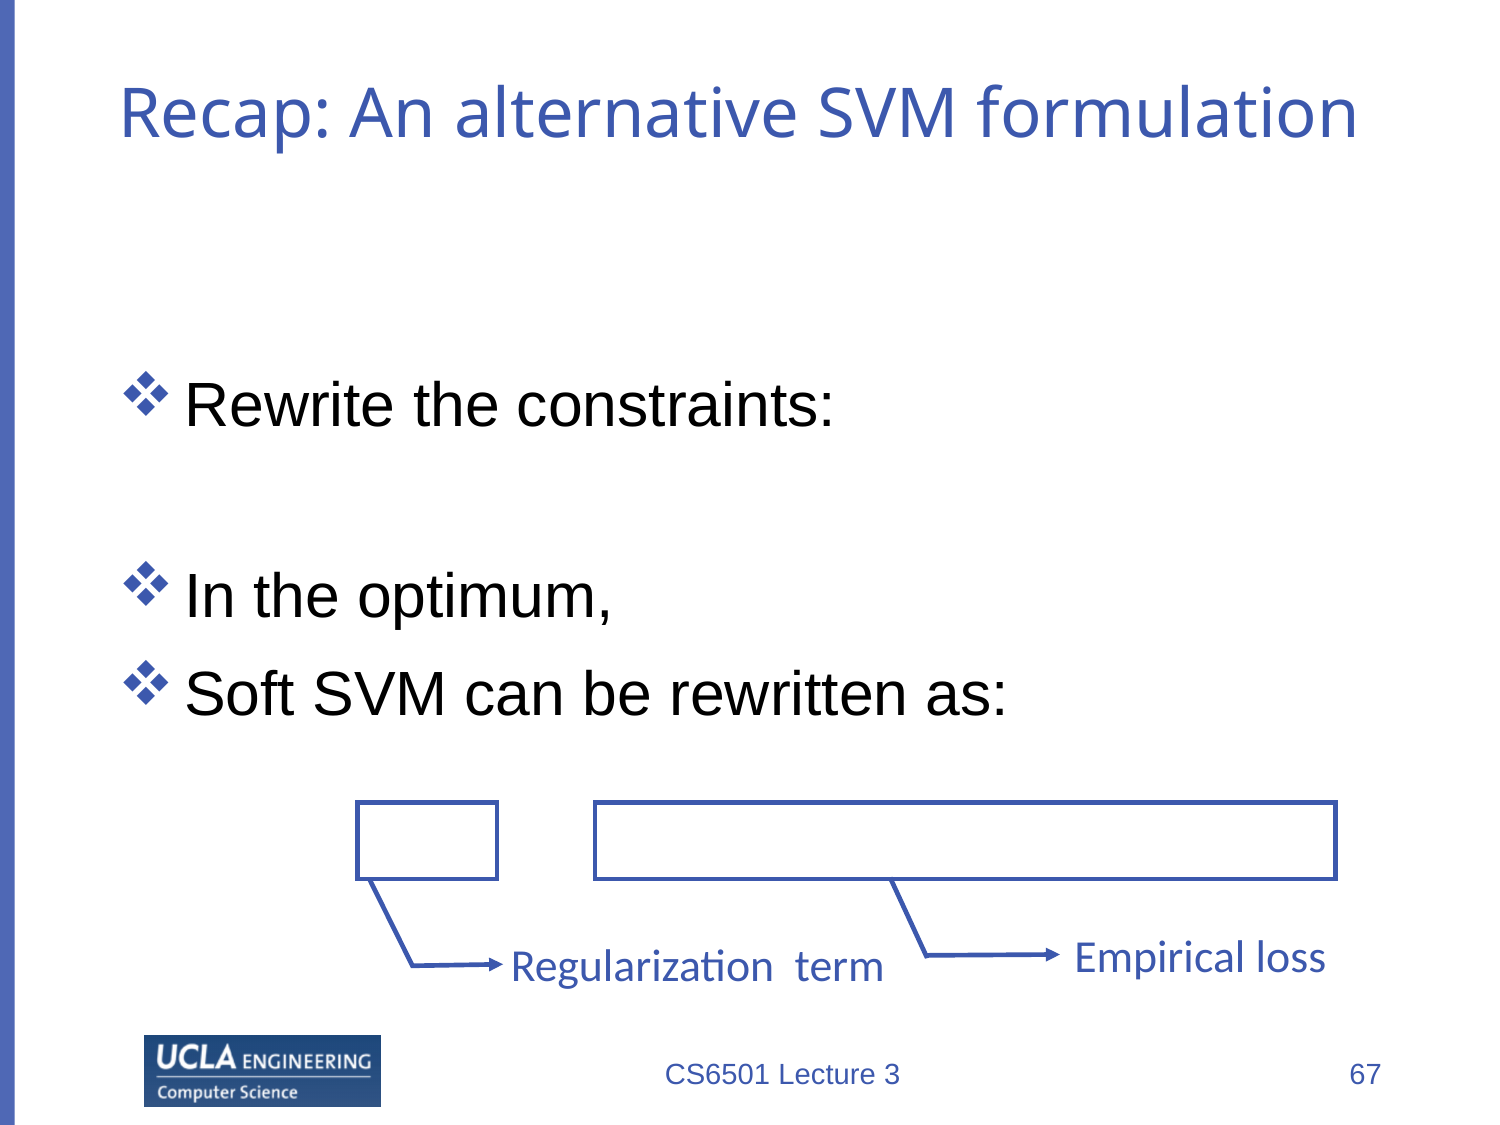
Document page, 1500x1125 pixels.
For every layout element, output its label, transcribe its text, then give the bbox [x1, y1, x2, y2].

footer CS6501 Lecture 3 [496, 1042, 1069, 1103]
text_box Regularization term [496, 927, 901, 998]
picture [144, 1035, 381, 1107]
text_box [356, 802, 498, 971]
text_box [594, 802, 1336, 961]
slide_number 67 [1177, 1042, 1397, 1103]
text_box Empirical loss [1059, 919, 1342, 990]
title Recap: An alternative SVM formulation [103, 59, 1397, 171]
